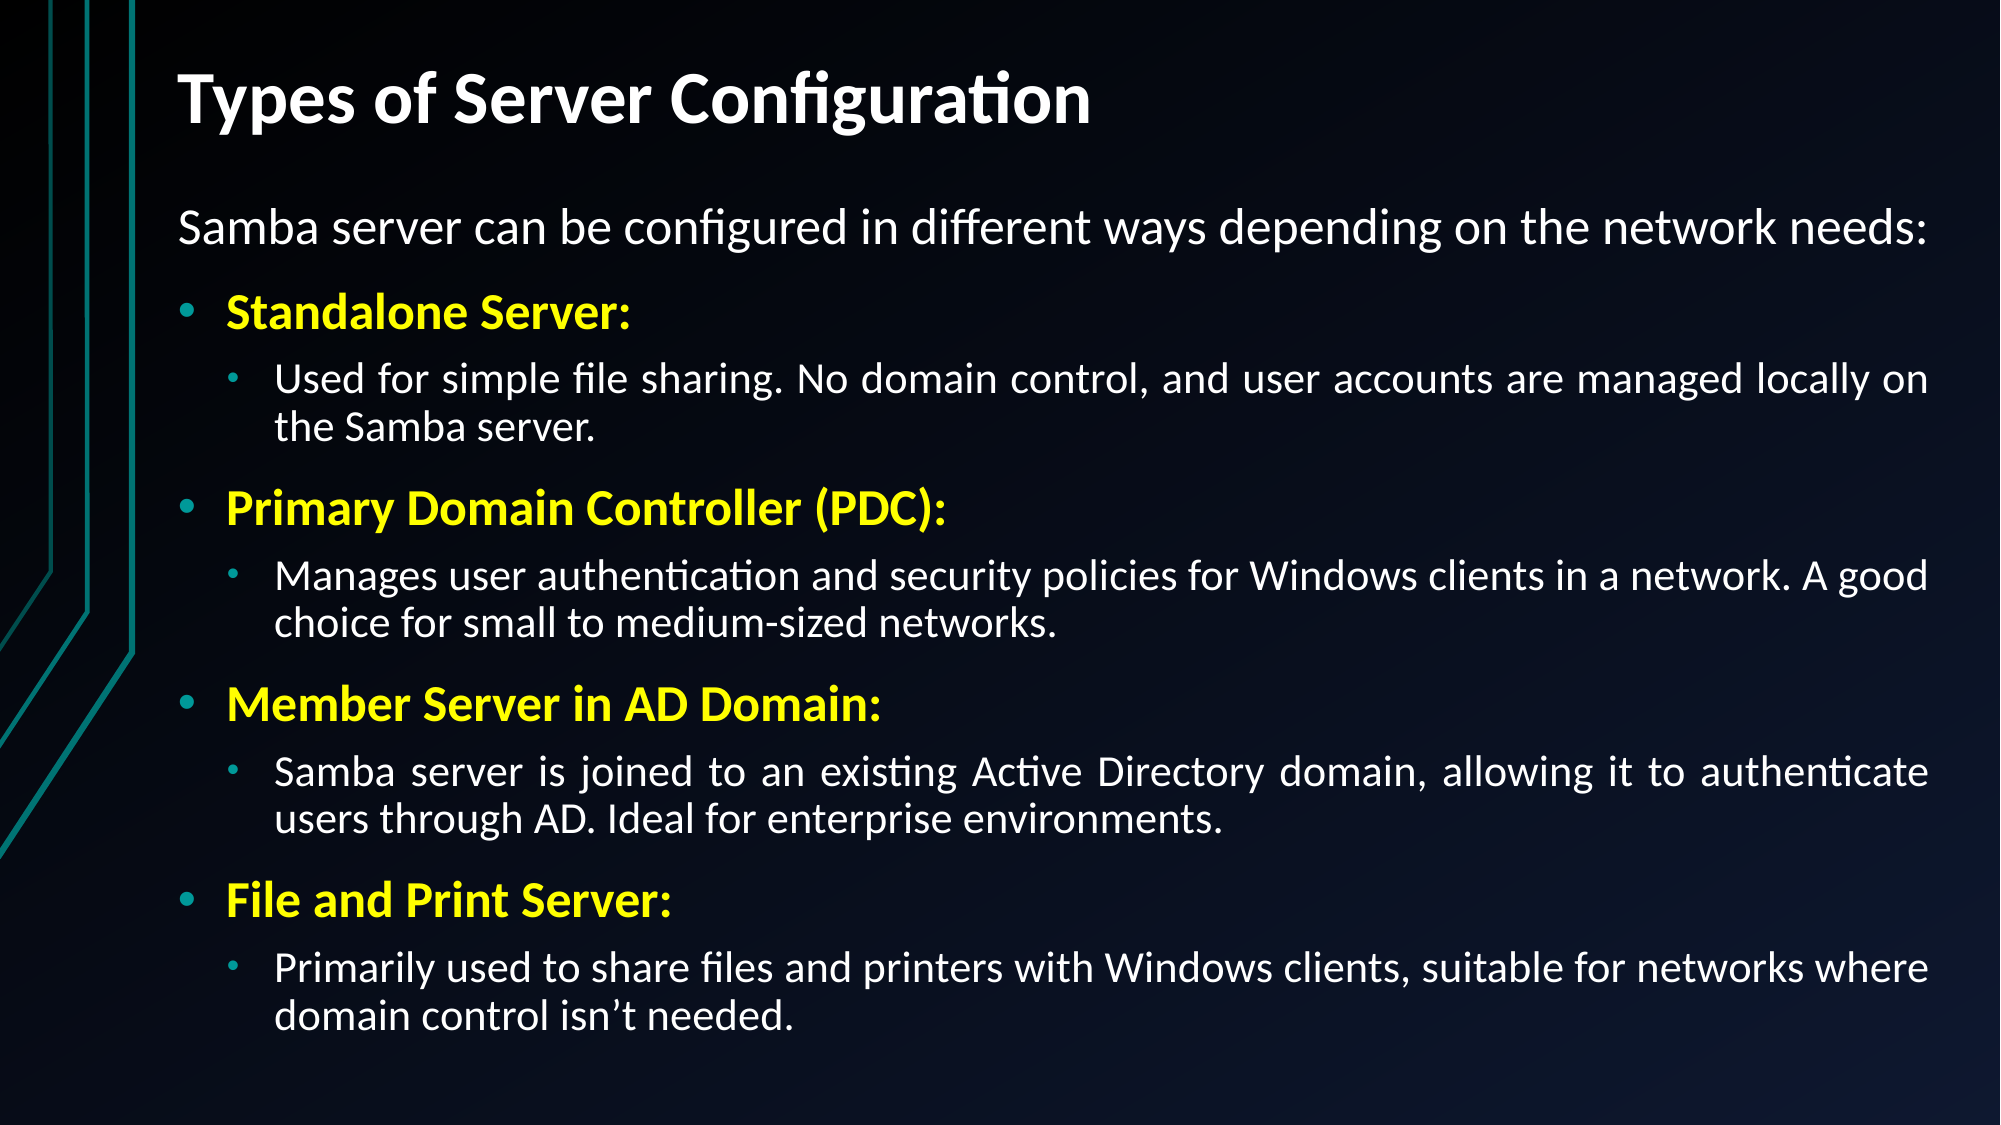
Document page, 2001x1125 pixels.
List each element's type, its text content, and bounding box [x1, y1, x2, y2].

list Samba server can be configured in different ways depending on the network needs: Standalone Server: Used for simple file sharing. No domain control, and user accounts are managed locally on the Samba server. Primary Domain Controller (PDC): Manages user authentication and security policies for Windows clients in a network. A good choice for small to medium-sized networks. Member Server in AD Domain: Samba server is joined to an existing Active Directory domain, allowing it to authenticate users through AD. Ideal for enterprise environments. File and Print Server: Primarily used to share files and printers with Windows clients, suitable for networks where domain control isn’t needed. [157, 189, 1953, 1080]
title Types of Server Configuration [157, 45, 1953, 150]
